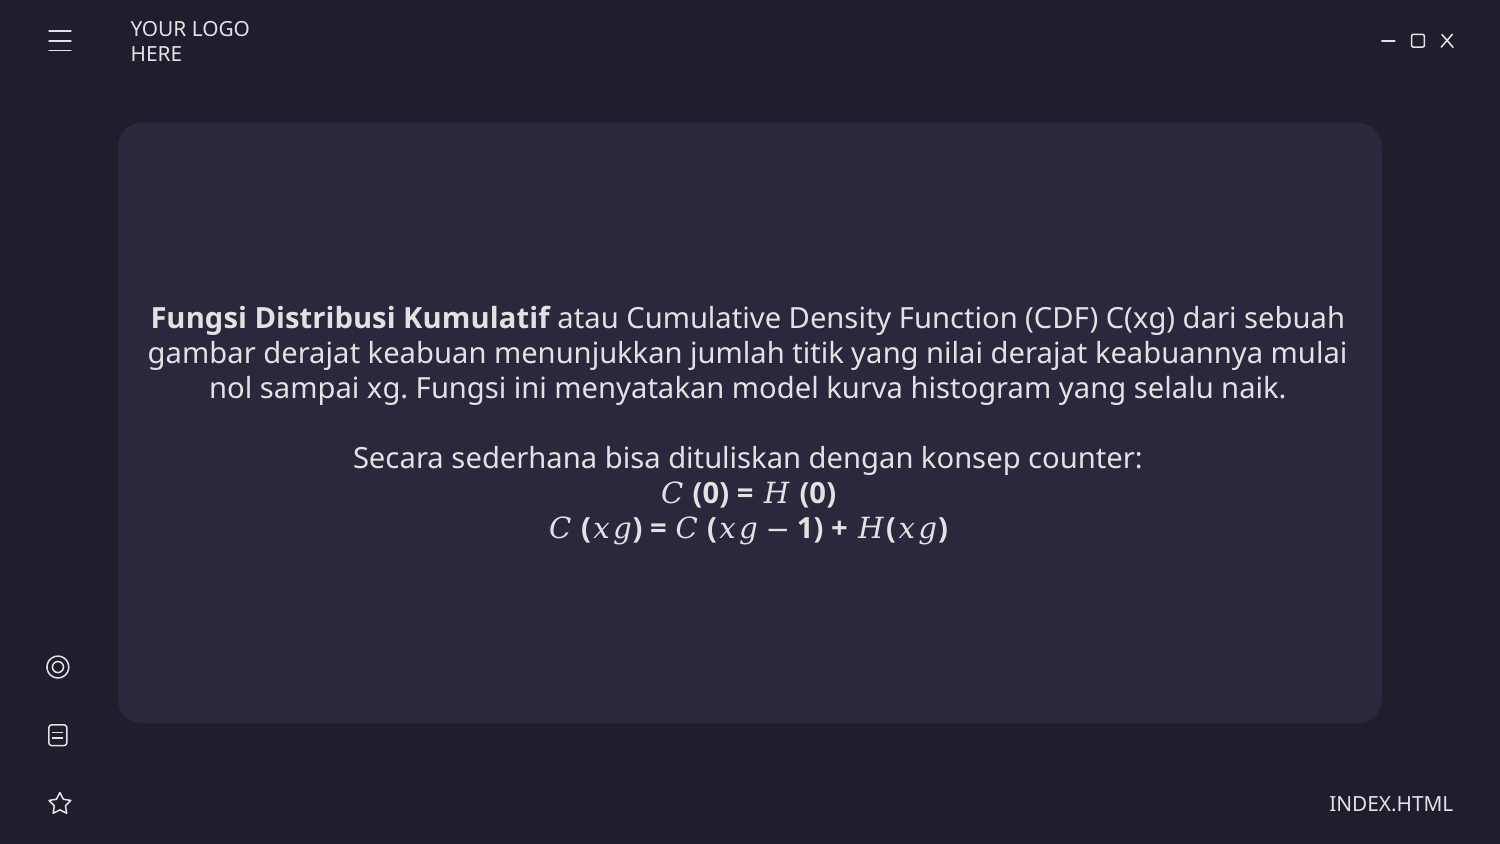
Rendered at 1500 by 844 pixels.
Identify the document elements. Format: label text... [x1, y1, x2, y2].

subtitle Fungsi Distribusi Kumulatif atau Cumulative Density Function (CDF) C(xg) dari sebuah gambar derajat keabuan menunjukkan jumlah titik yang nilai derajat keabuannya mulai nol sampai xg. Fungsi ini menyatakan model kurva histogram yang selalu naik. Secara sederhana bisa dituliskan dengan konsep counter: 𝐶 (0) = 𝐻 (0) 𝐶 (𝑥𝑔) = 𝐶 (𝑥𝑔 − 1) + 𝐻(𝑥𝑔) [130, 122, 1366, 722]
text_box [46, 655, 72, 814]
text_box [48, 30, 72, 51]
subtitle INDEX.HTML [1278, 780, 1453, 826]
subtitle YOUR LOGO HERE [130, 18, 306, 64]
text_box [46, 27, 74, 32]
